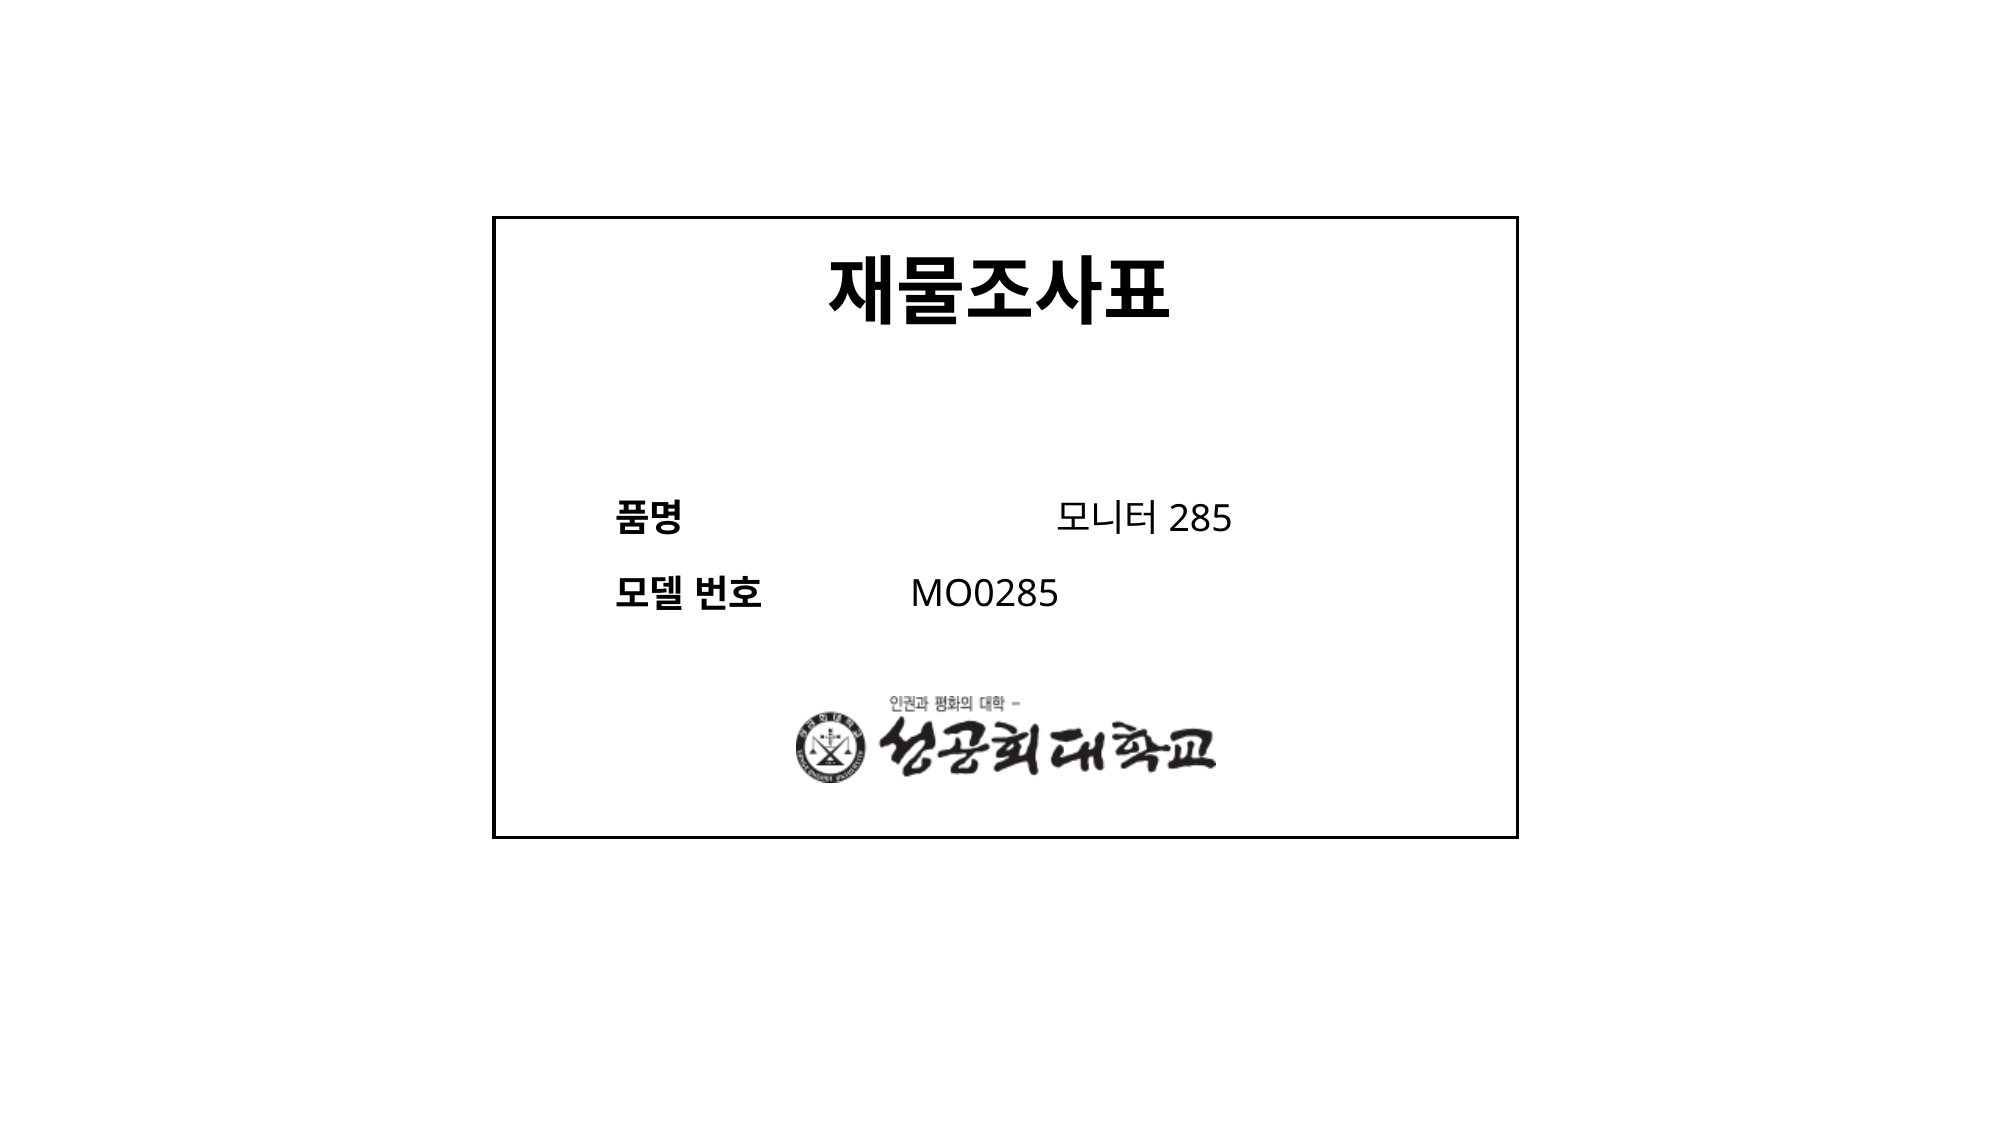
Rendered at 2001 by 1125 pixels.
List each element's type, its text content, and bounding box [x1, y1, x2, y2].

text_box 재물조사표 [812, 235, 1188, 341]
text_box 모니터285 [1041, 486, 1249, 547]
text_box 품명 [600, 486, 820, 547]
picture [796, 696, 1216, 784]
text_box MO0285 [895, 561, 1394, 622]
text_box 모델 번호 [600, 562, 820, 623]
text_box [492, 216, 1519, 839]
